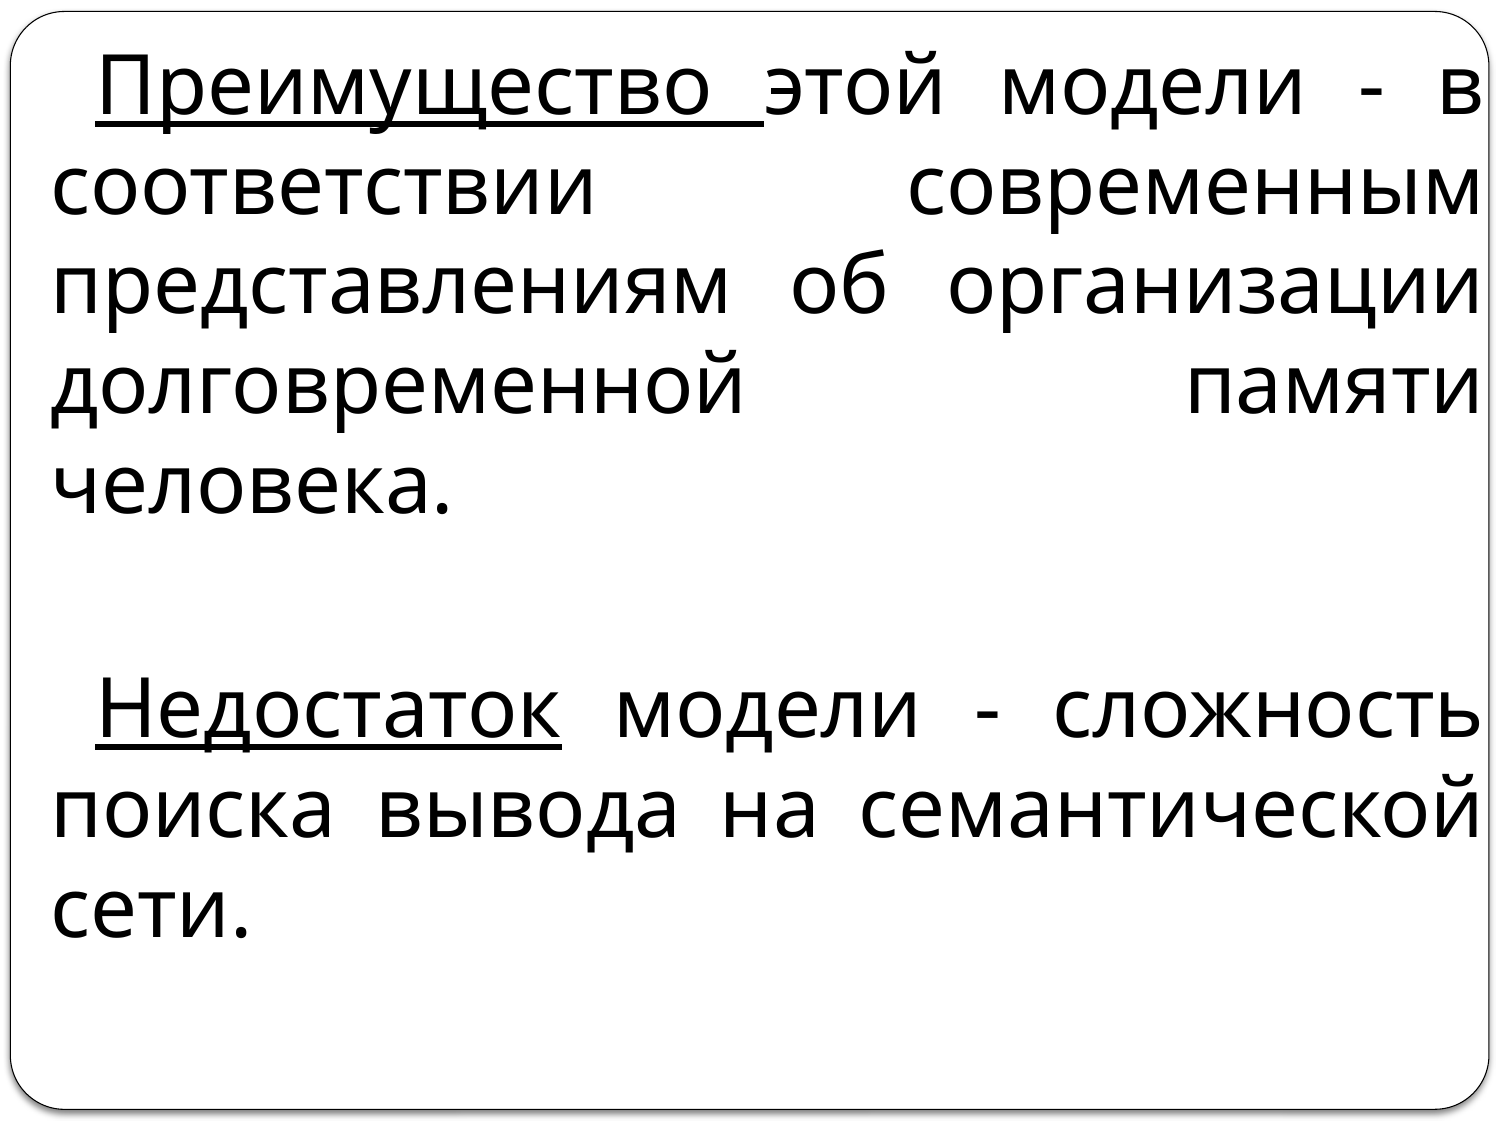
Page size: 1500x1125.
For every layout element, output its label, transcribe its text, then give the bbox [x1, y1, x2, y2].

list Преимущество этой модели - в соответствии современным представлениям об организации долговременной памяти человека. Недостаток модели - сложность поиска вывода на семантической сети. [35, 23, 1500, 1079]
